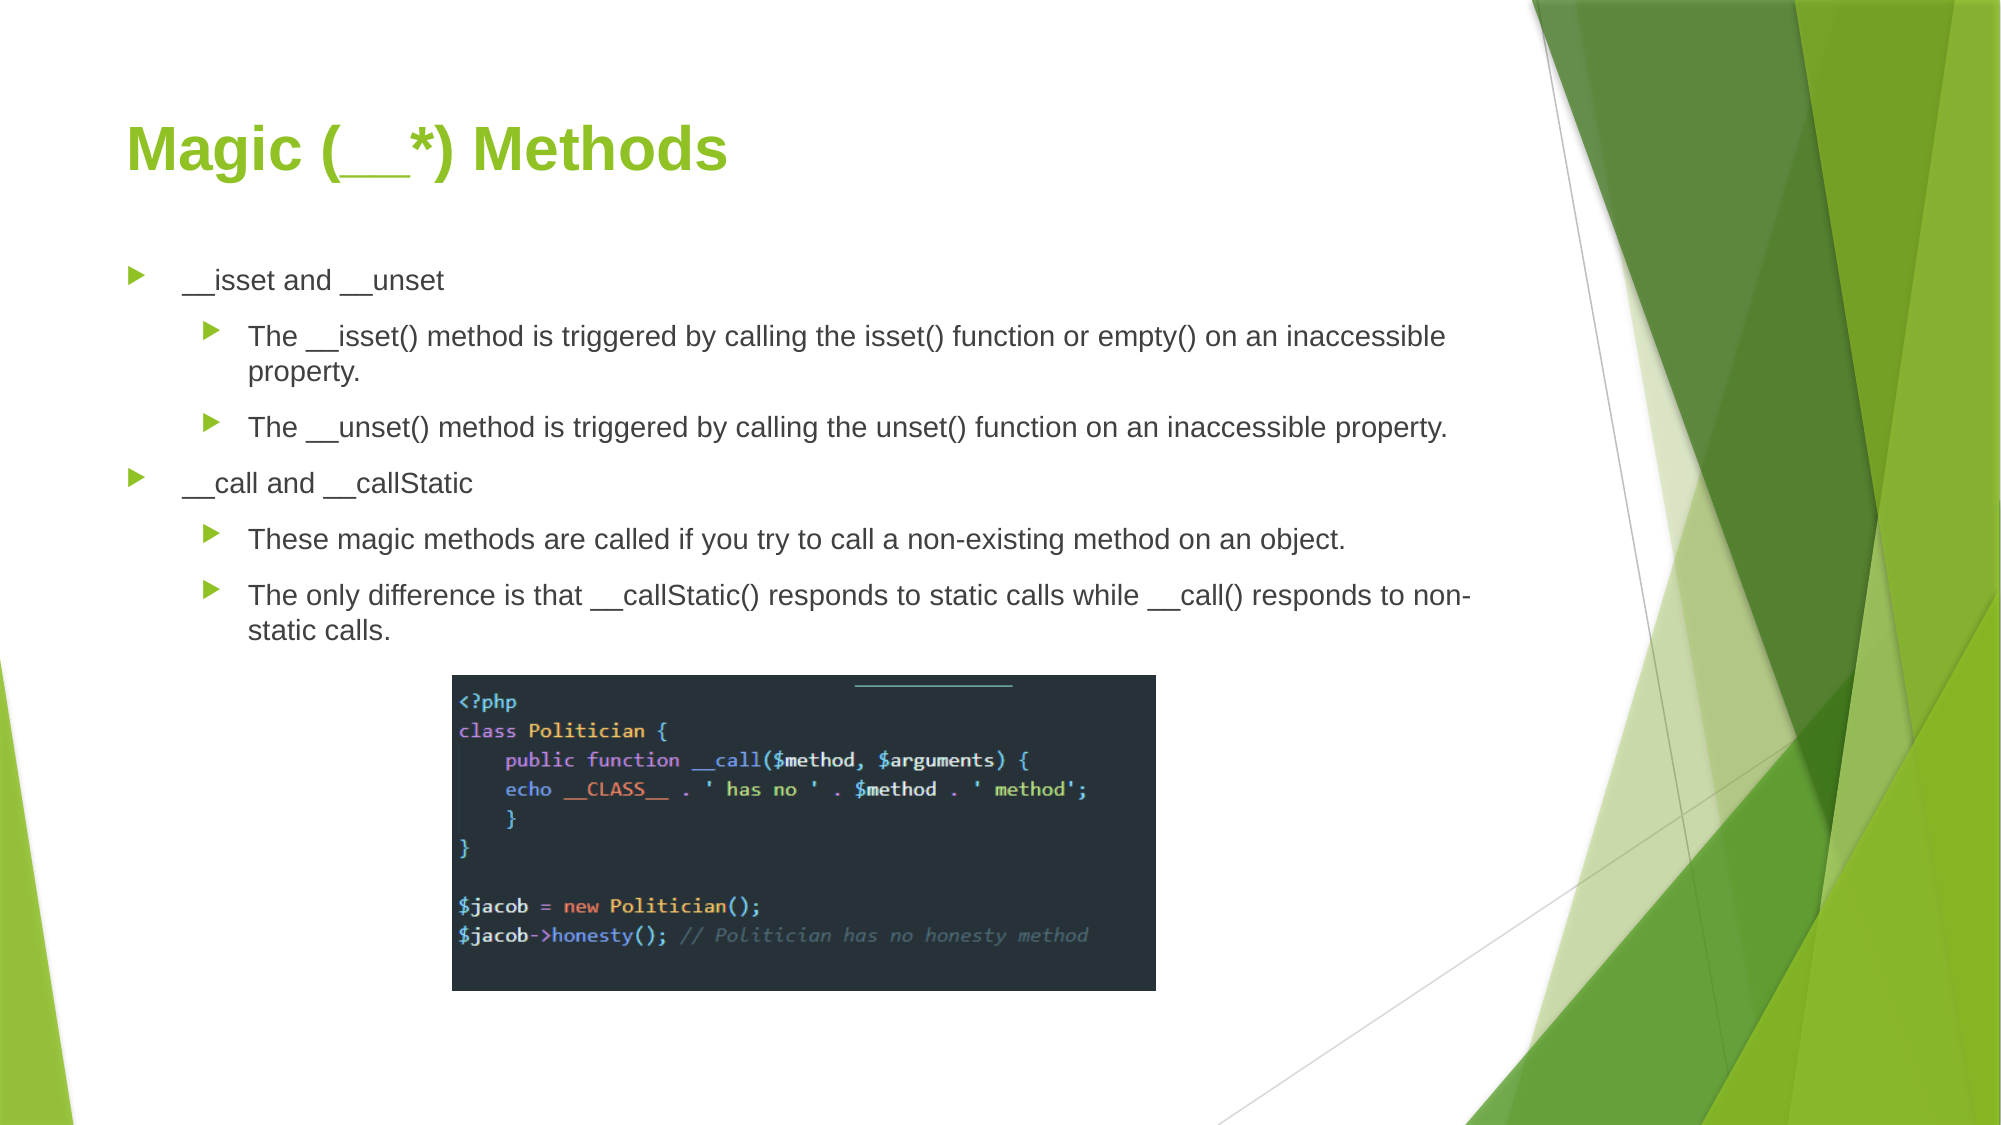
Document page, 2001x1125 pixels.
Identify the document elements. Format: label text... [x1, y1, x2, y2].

list __isset and __unset The __isset() method is triggered by calling the isset() function or empty() on an inaccessible property. The __unset() method is triggered by calling the unset() function on an inaccessible property. __call and __callStatic These magic methods are called if you try to call a non-existing method on an object. The only difference is that __callStatic() responds to static calls while __call() responds to non-static calls. [111, 253, 1522, 992]
title Magic (__*) Methods [111, 99, 1522, 223]
picture [452, 675, 1157, 992]
